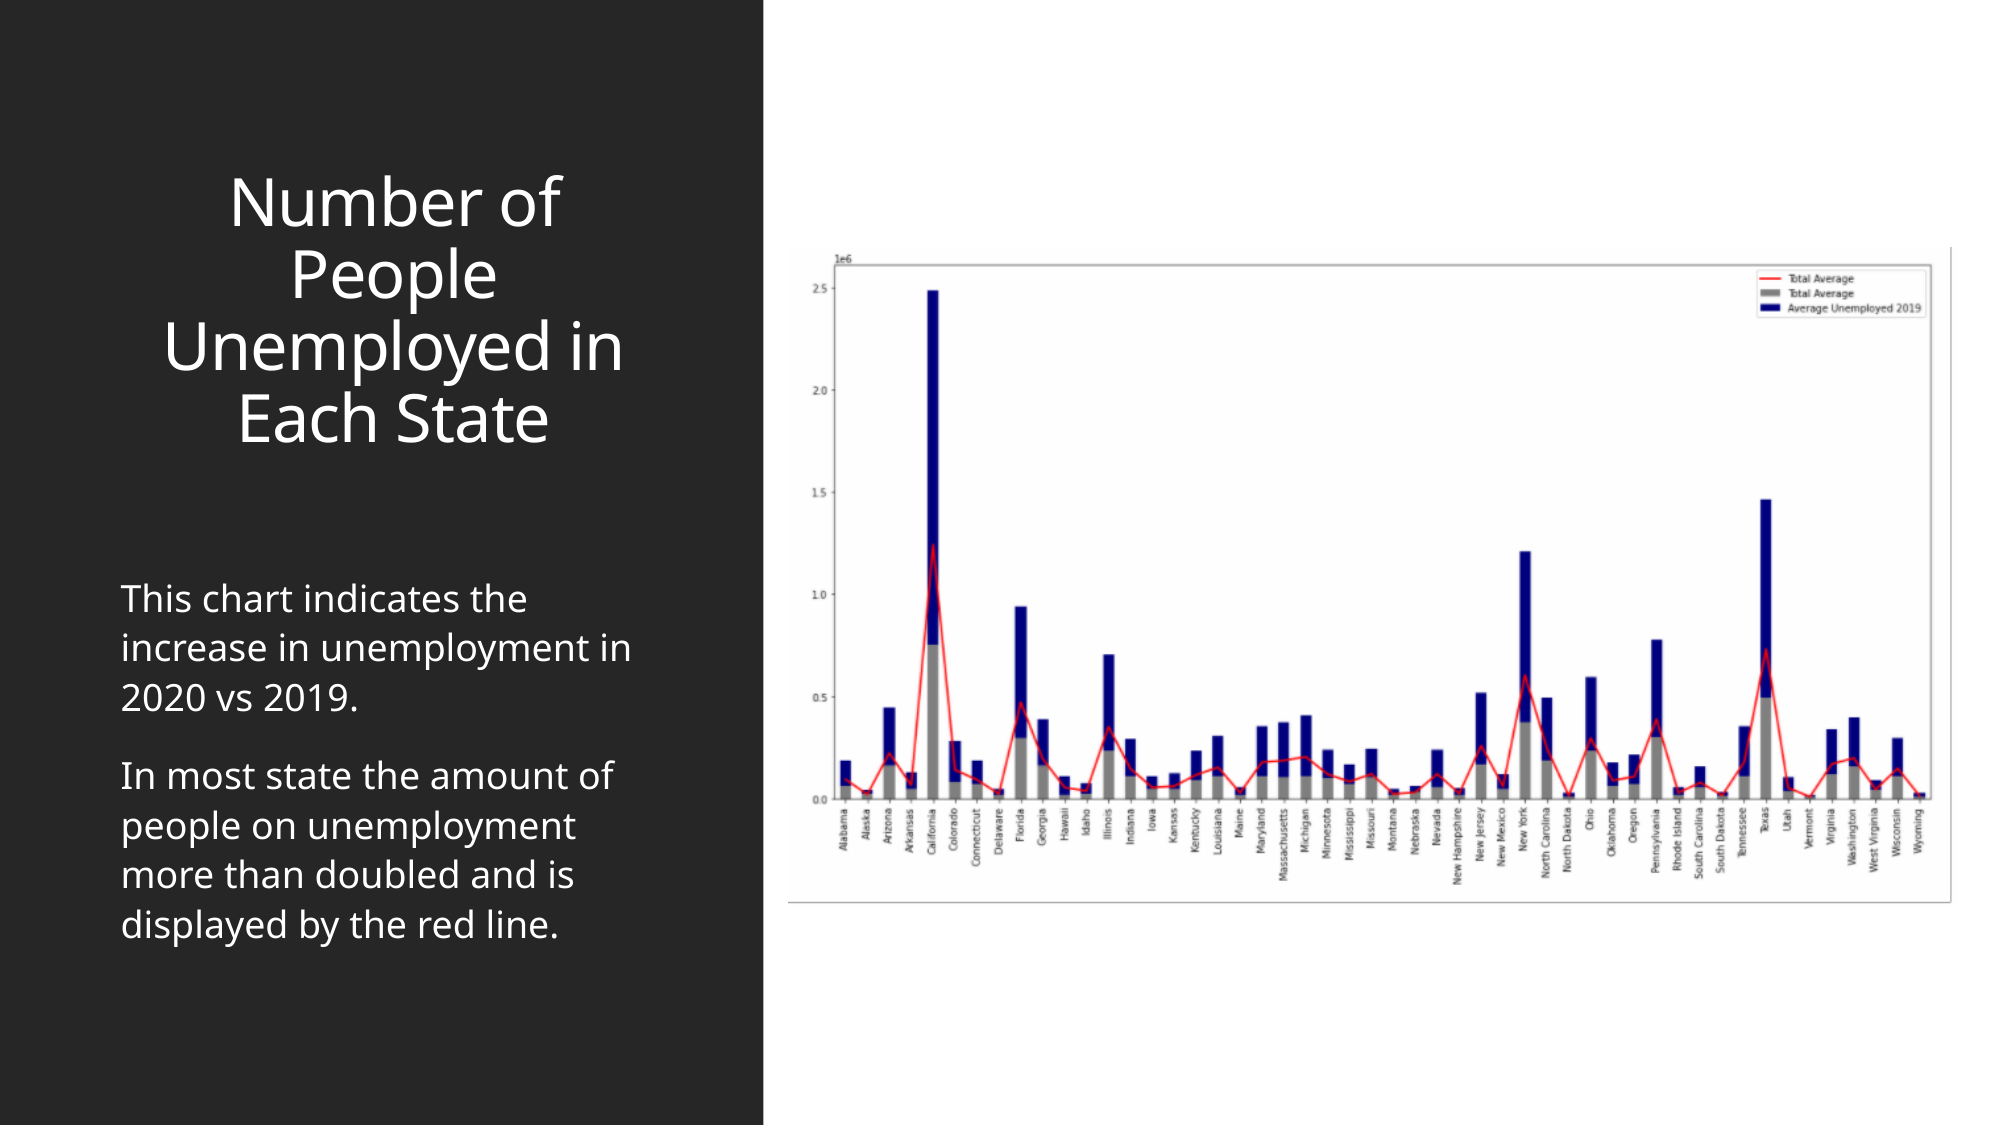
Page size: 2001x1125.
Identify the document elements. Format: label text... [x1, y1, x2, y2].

list This chart indicates the increase in unemployment in 2020 vs 2019. In most state the amount of people on unemployment more than doubled and is displayed by the red line. [105, 562, 683, 1002]
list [787, 247, 1957, 907]
title Number of People Unemployed in Each State [105, 64, 683, 465]
